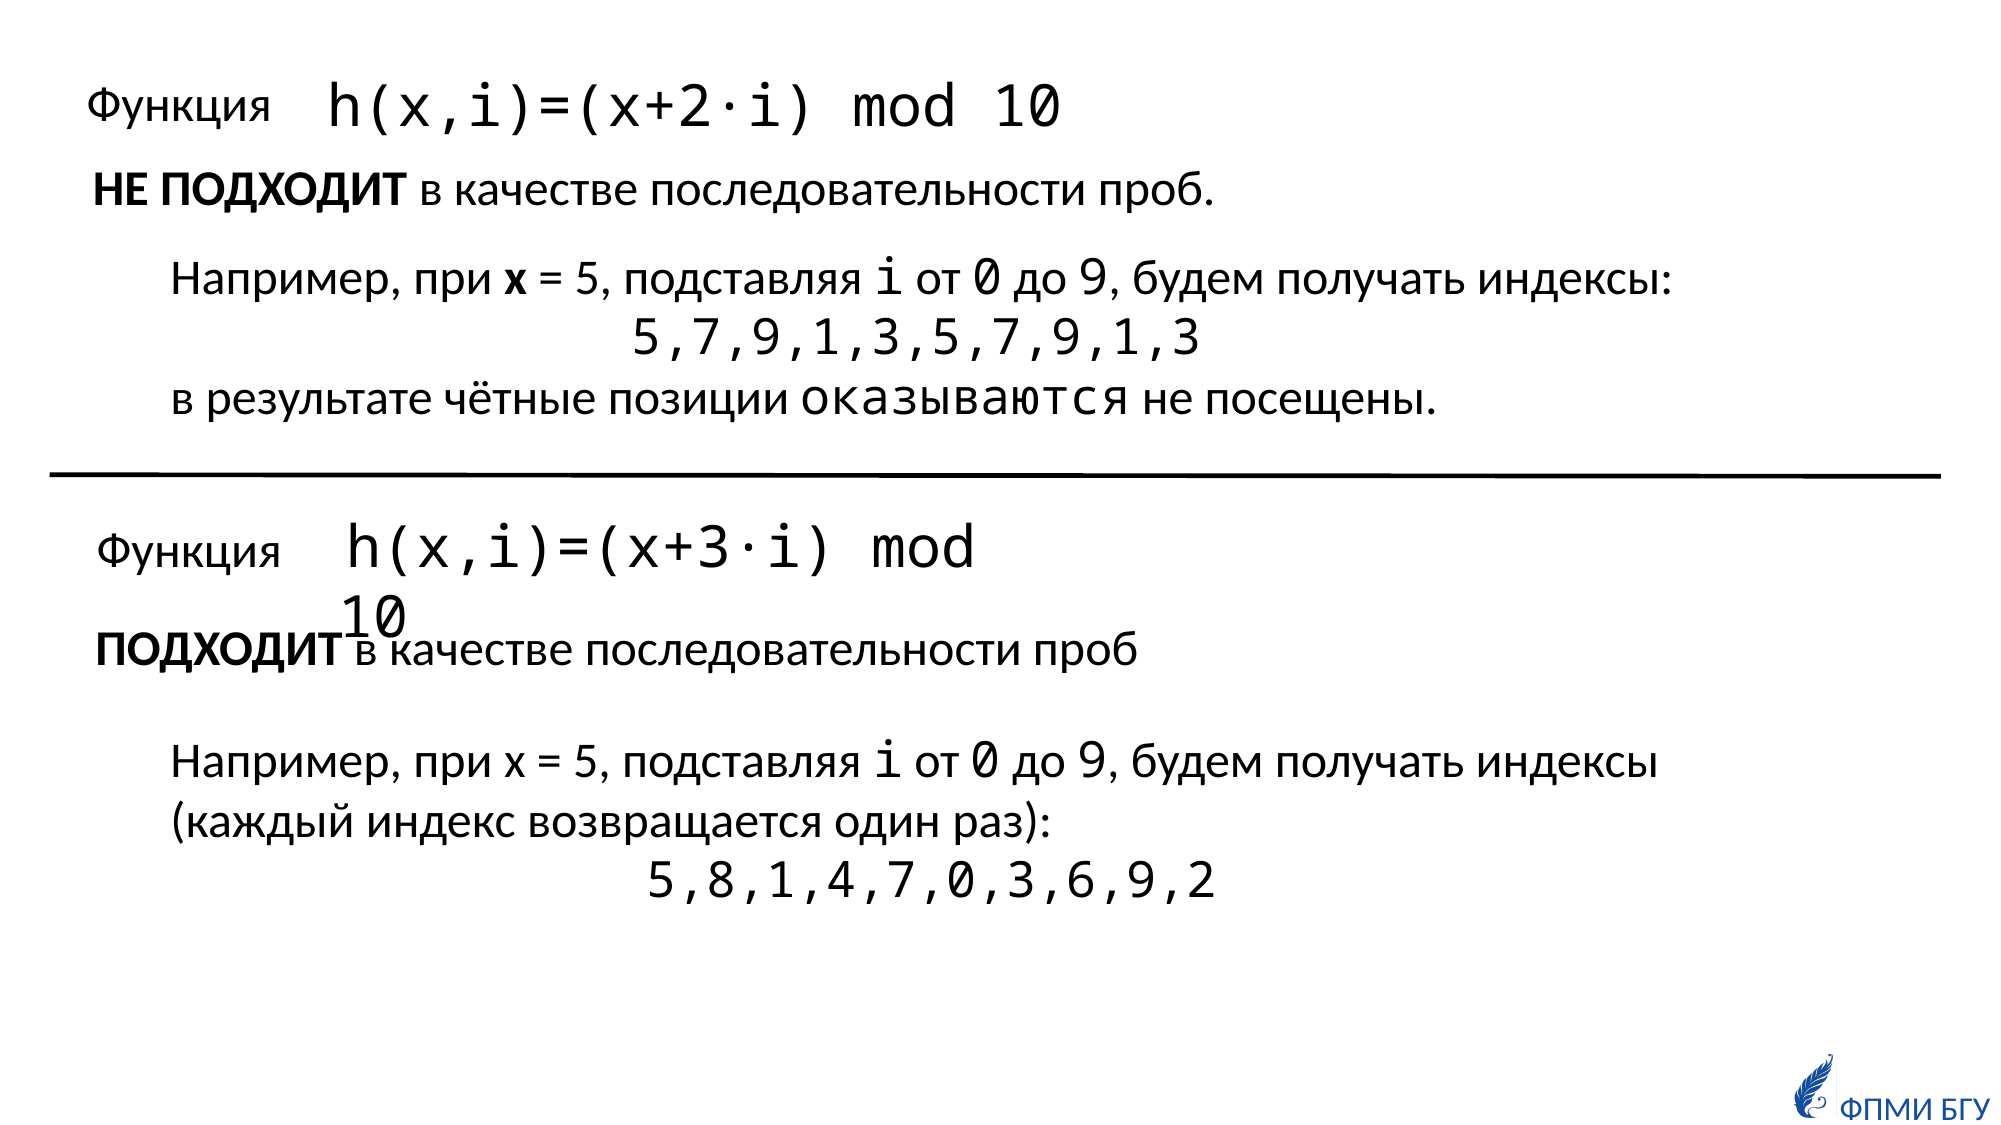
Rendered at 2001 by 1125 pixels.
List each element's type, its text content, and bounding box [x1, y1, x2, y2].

text_box Например, при x = 5, подставляя i от 0 до 9, будем получать индексы: 5,7,9,1,3,5,7,9,1,3 в результате чётные позиции оказываются не посещены. [80, 236, 1783, 432]
text_box НЕ ПОДХОДИТ в качестве последовательности проб. [78, 148, 1378, 224]
text_box ПОДХОДИТ в качестве последовательности проб [80, 608, 1216, 683]
text_box Функция [71, 64, 287, 139]
text_box h(x,i)=(x+2·i) mod 10 [295, 60, 1126, 146]
picture [1793, 1054, 1837, 1118]
text_box h(x,i)=(x+3·i) mod 10 [323, 501, 1041, 608]
text_box Функция [81, 509, 297, 585]
text_box Например, при x = 5, подставляя i от 0 до 9, будем получать индексы (каждый индекс возвращается один раз): 5,8,1,4,7,0,3,6,9,2 [80, 719, 1783, 915]
